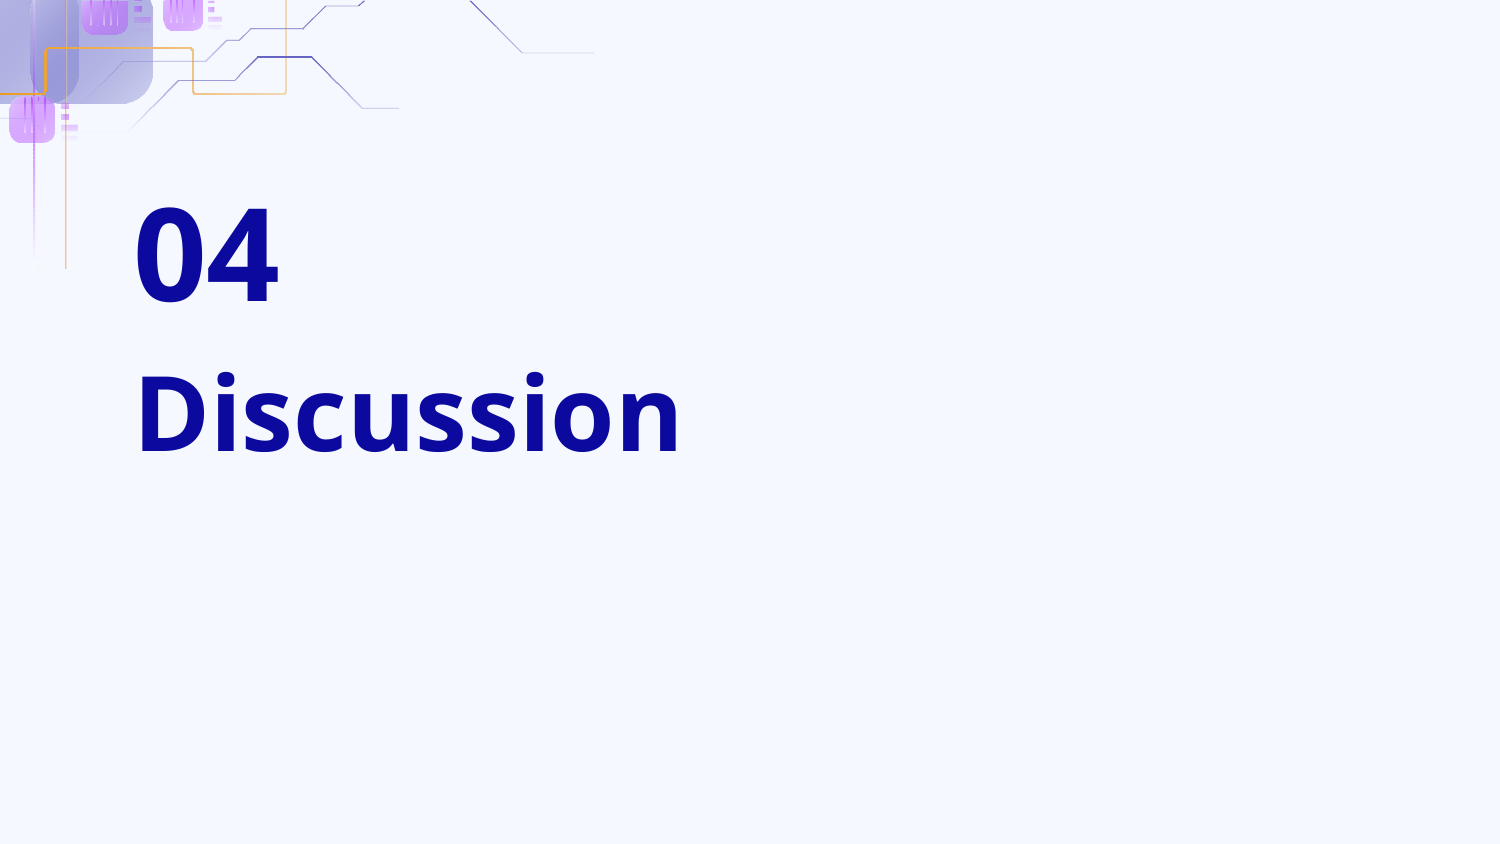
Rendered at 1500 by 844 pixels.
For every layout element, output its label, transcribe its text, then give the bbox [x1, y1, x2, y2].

title 04 [118, 168, 398, 332]
title Discussion [118, 341, 1037, 480]
